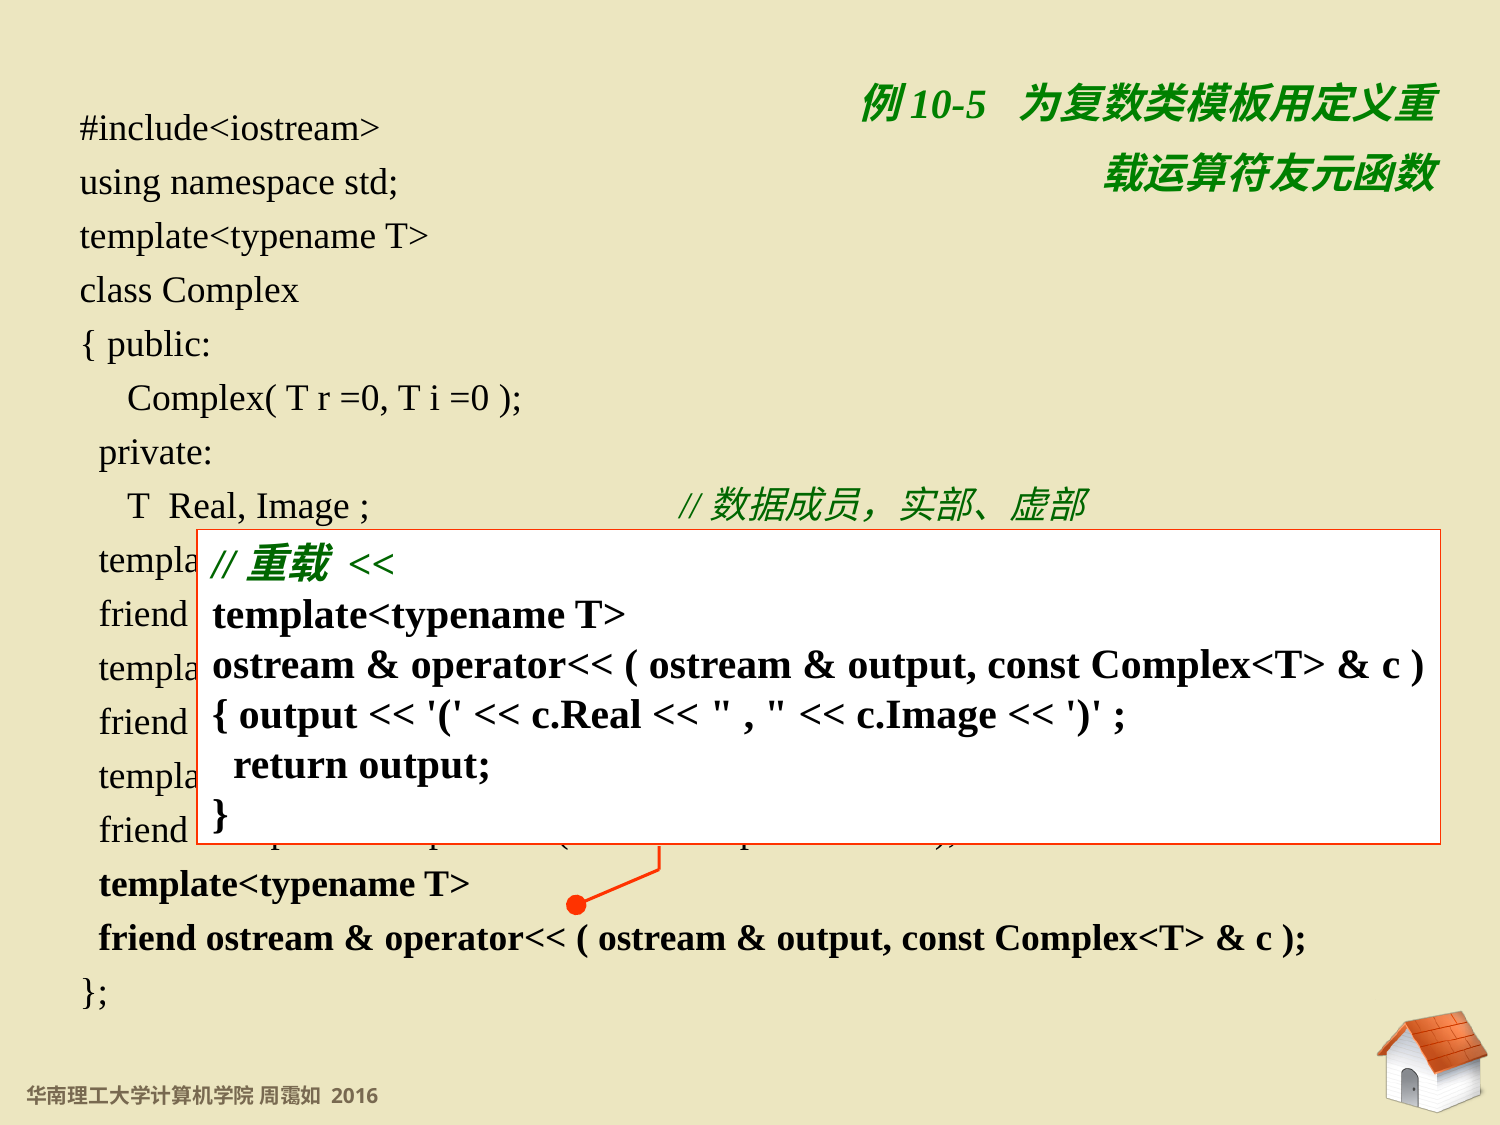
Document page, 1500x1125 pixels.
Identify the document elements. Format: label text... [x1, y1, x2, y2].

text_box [198, 529, 1440, 906]
text_box 例10-5 为复数类模板用定义重载运算符友元函数 [825, 49, 1450, 205]
picture [1375, 999, 1488, 1124]
text_box #include<iostream> using namespace std; template<typename T> class Complex { public: Complex( T r =0, T i =0 ); private: T Real, Image ; //数据成员，实部、虚部 template<typename T> friend Complex<T> operator+ ( const Complex<T> c1, const Complex<T> c2 ); template<typename T> friend Complex<T> operator- ( const Complex<T> &c1, const Complex<T> &c2 ); template<typename T> friend Complex<T> operator- ( const Complex<T> &c ); template<typename T> friend ostream & operator<< ( ostream & output, const Complex<T> & c ); }; [64, 86, 1440, 1020]
